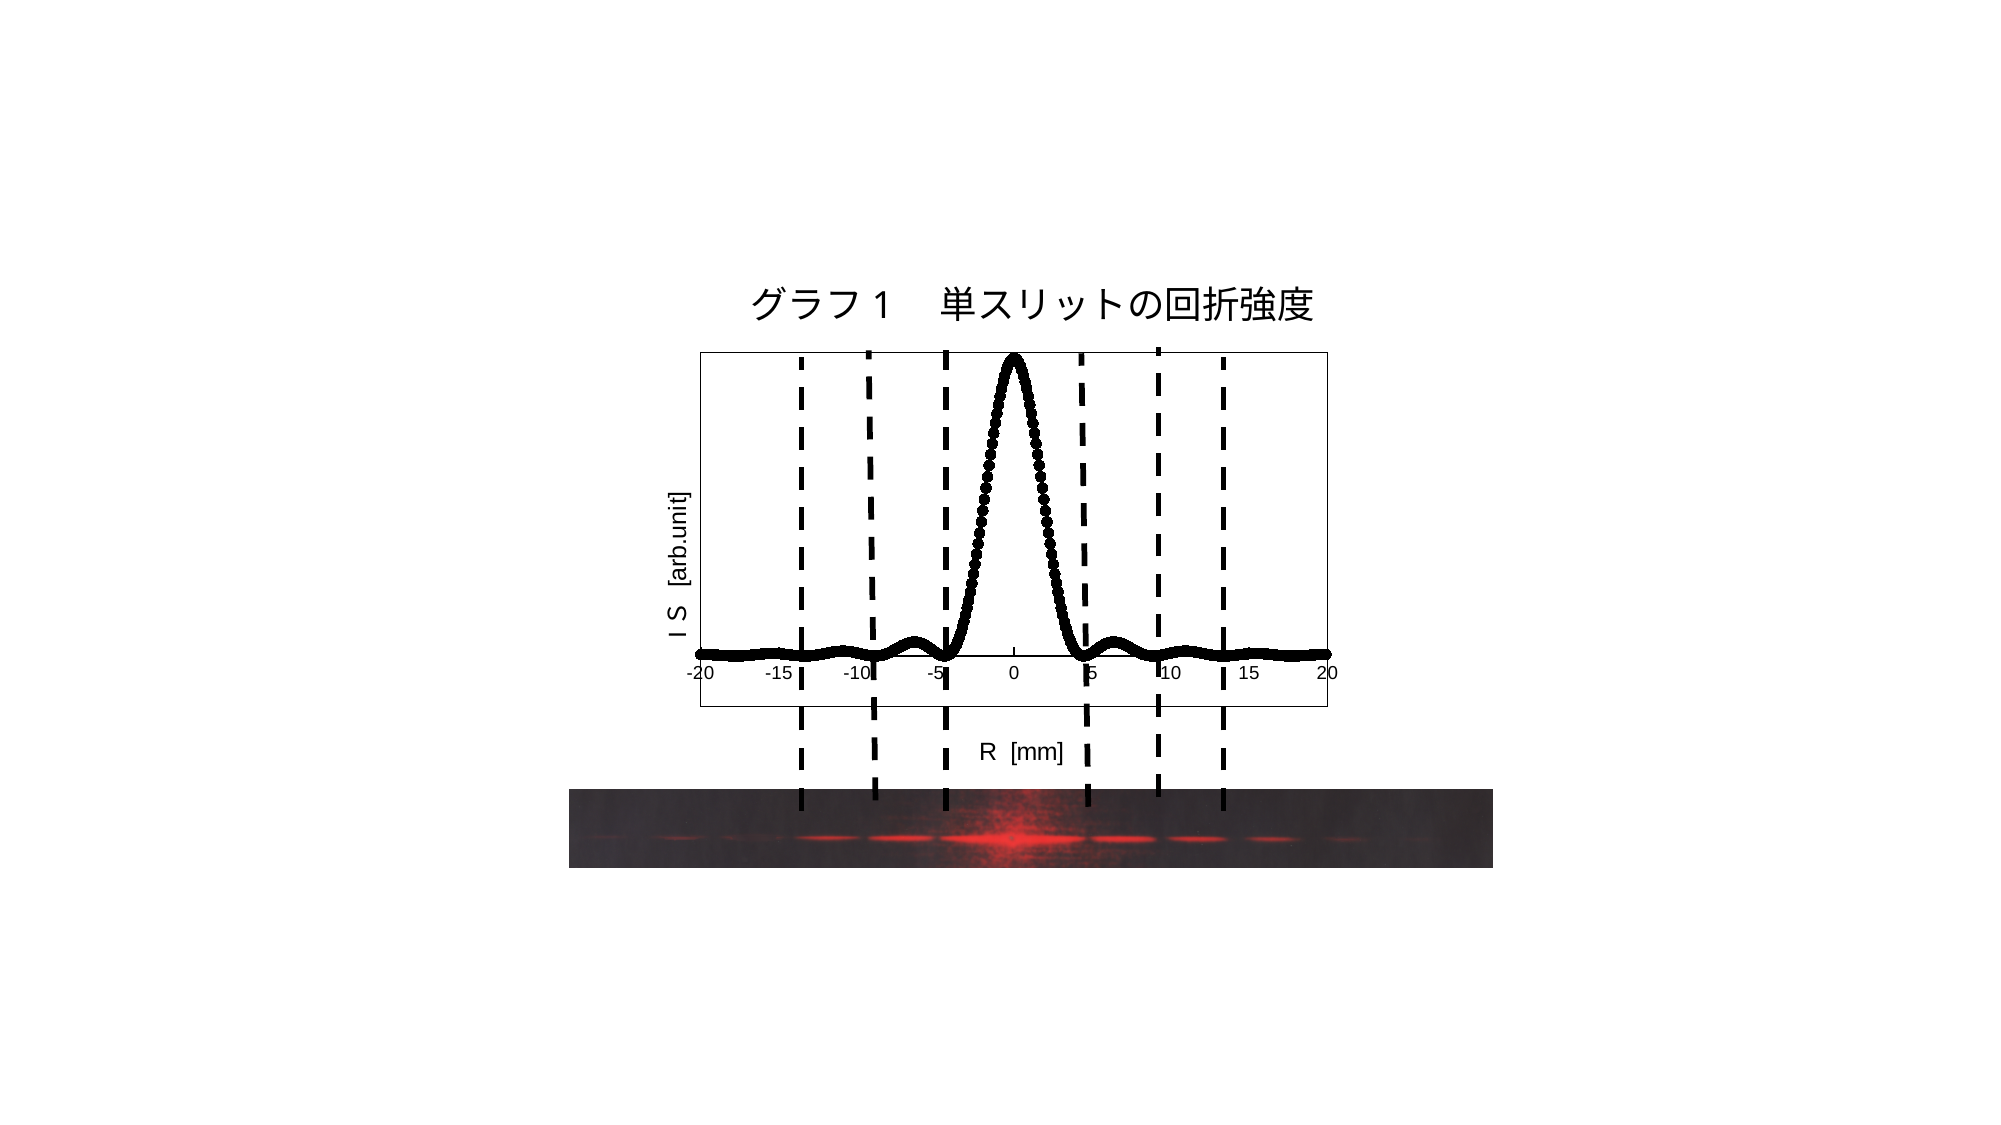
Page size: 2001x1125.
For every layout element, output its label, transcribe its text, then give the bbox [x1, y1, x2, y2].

picture [569, 789, 1493, 868]
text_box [868, 350, 876, 801]
chart [625, 337, 1375, 788]
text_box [1081, 353, 1089, 807]
text_box グラフ1 単スリットの回折強度 [551, 273, 1514, 334]
